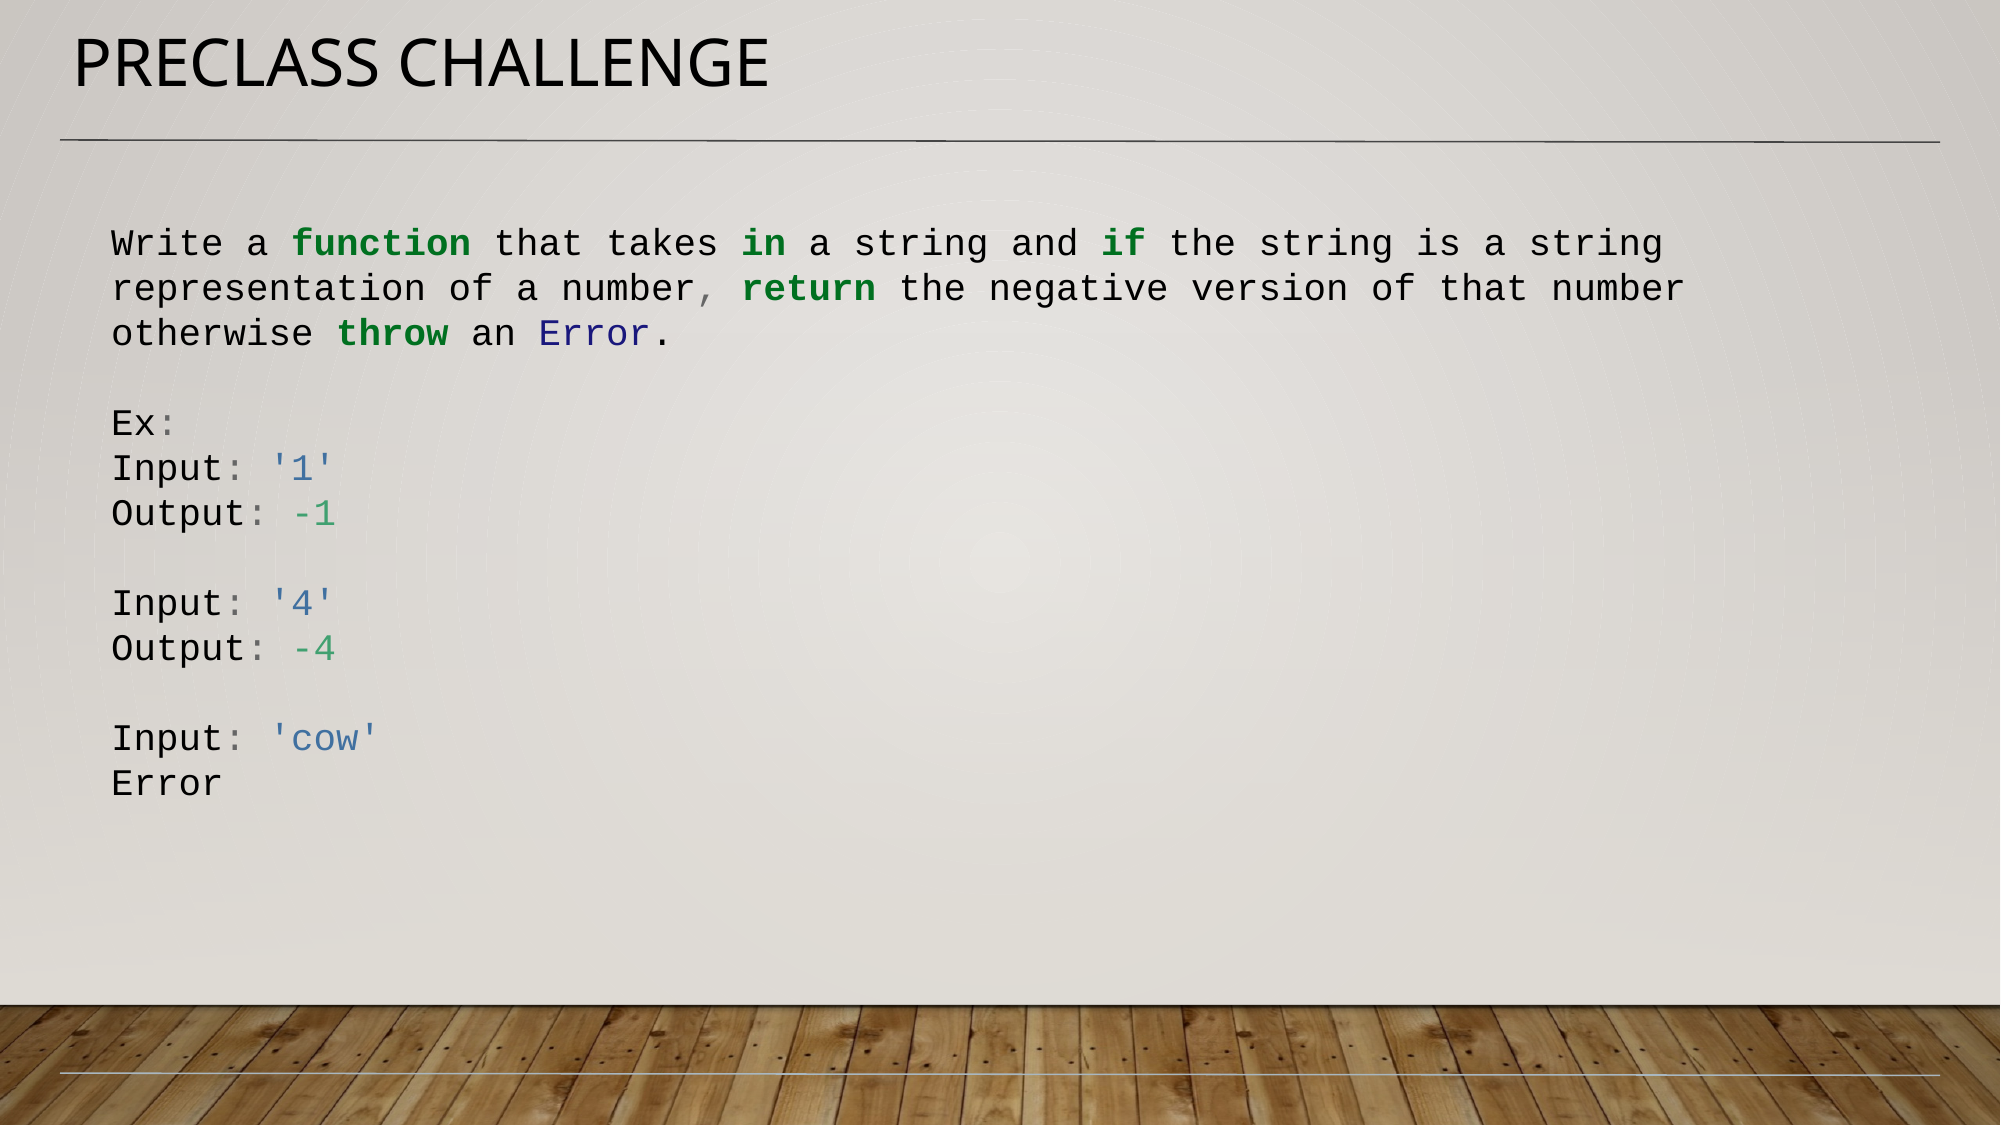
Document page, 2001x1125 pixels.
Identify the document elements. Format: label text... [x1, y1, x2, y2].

title PrecLASS CHALLENGE [0, 0, 2000, 117]
text_box Write a function that takes in a string and if the string is a string representation of a number, return the negative version of that number otherwise throw an Error. Ex: Input: '1' Output: -1 Input: '4' Output: -4 Input: 'cow' Error [96, 210, 1914, 856]
picture [0, 1005, 2000, 1125]
